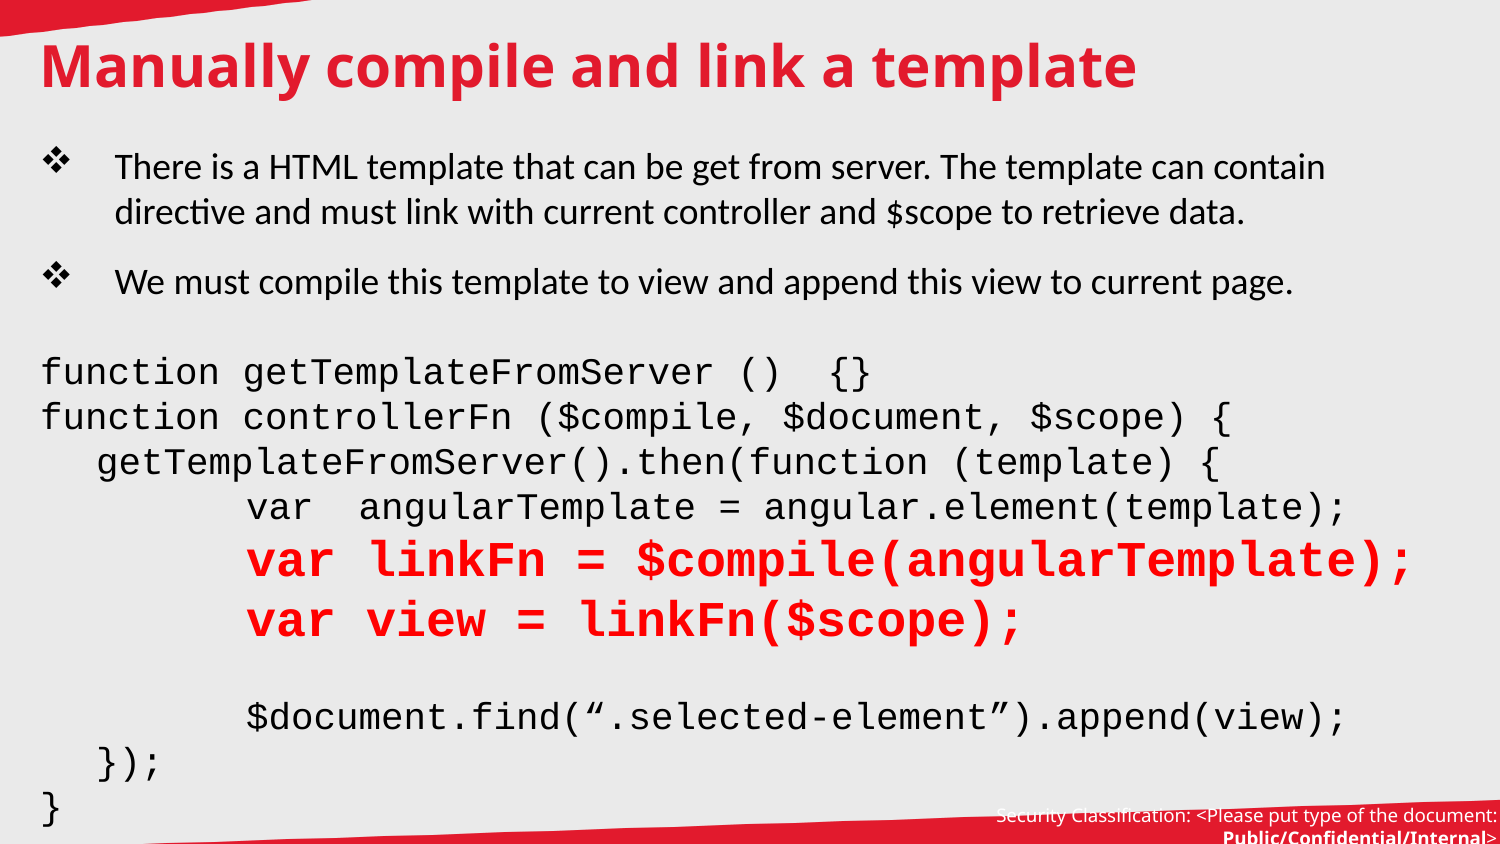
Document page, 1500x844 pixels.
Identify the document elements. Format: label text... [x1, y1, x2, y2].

text_box There is a HTML template that can be get from server. The template can contain directive and must link with current controller and $scope to retrieve data. We must compile this template to view and append this view to current page. function getTemplateFromServer () {} function controllerFn ($compile, $document, $scope) { getTemplateFromServer().then(function (template) { var angularTemplate = angular.element(template); var linkFn = $compile(angularTemplate); var view = linkFn($scope); $document.find(“.selected-element”).append(view); }); } [24, 134, 1475, 784]
picture [0, 0, 1500, 844]
text_box Manually compile and link a template [24, 21, 1225, 96]
